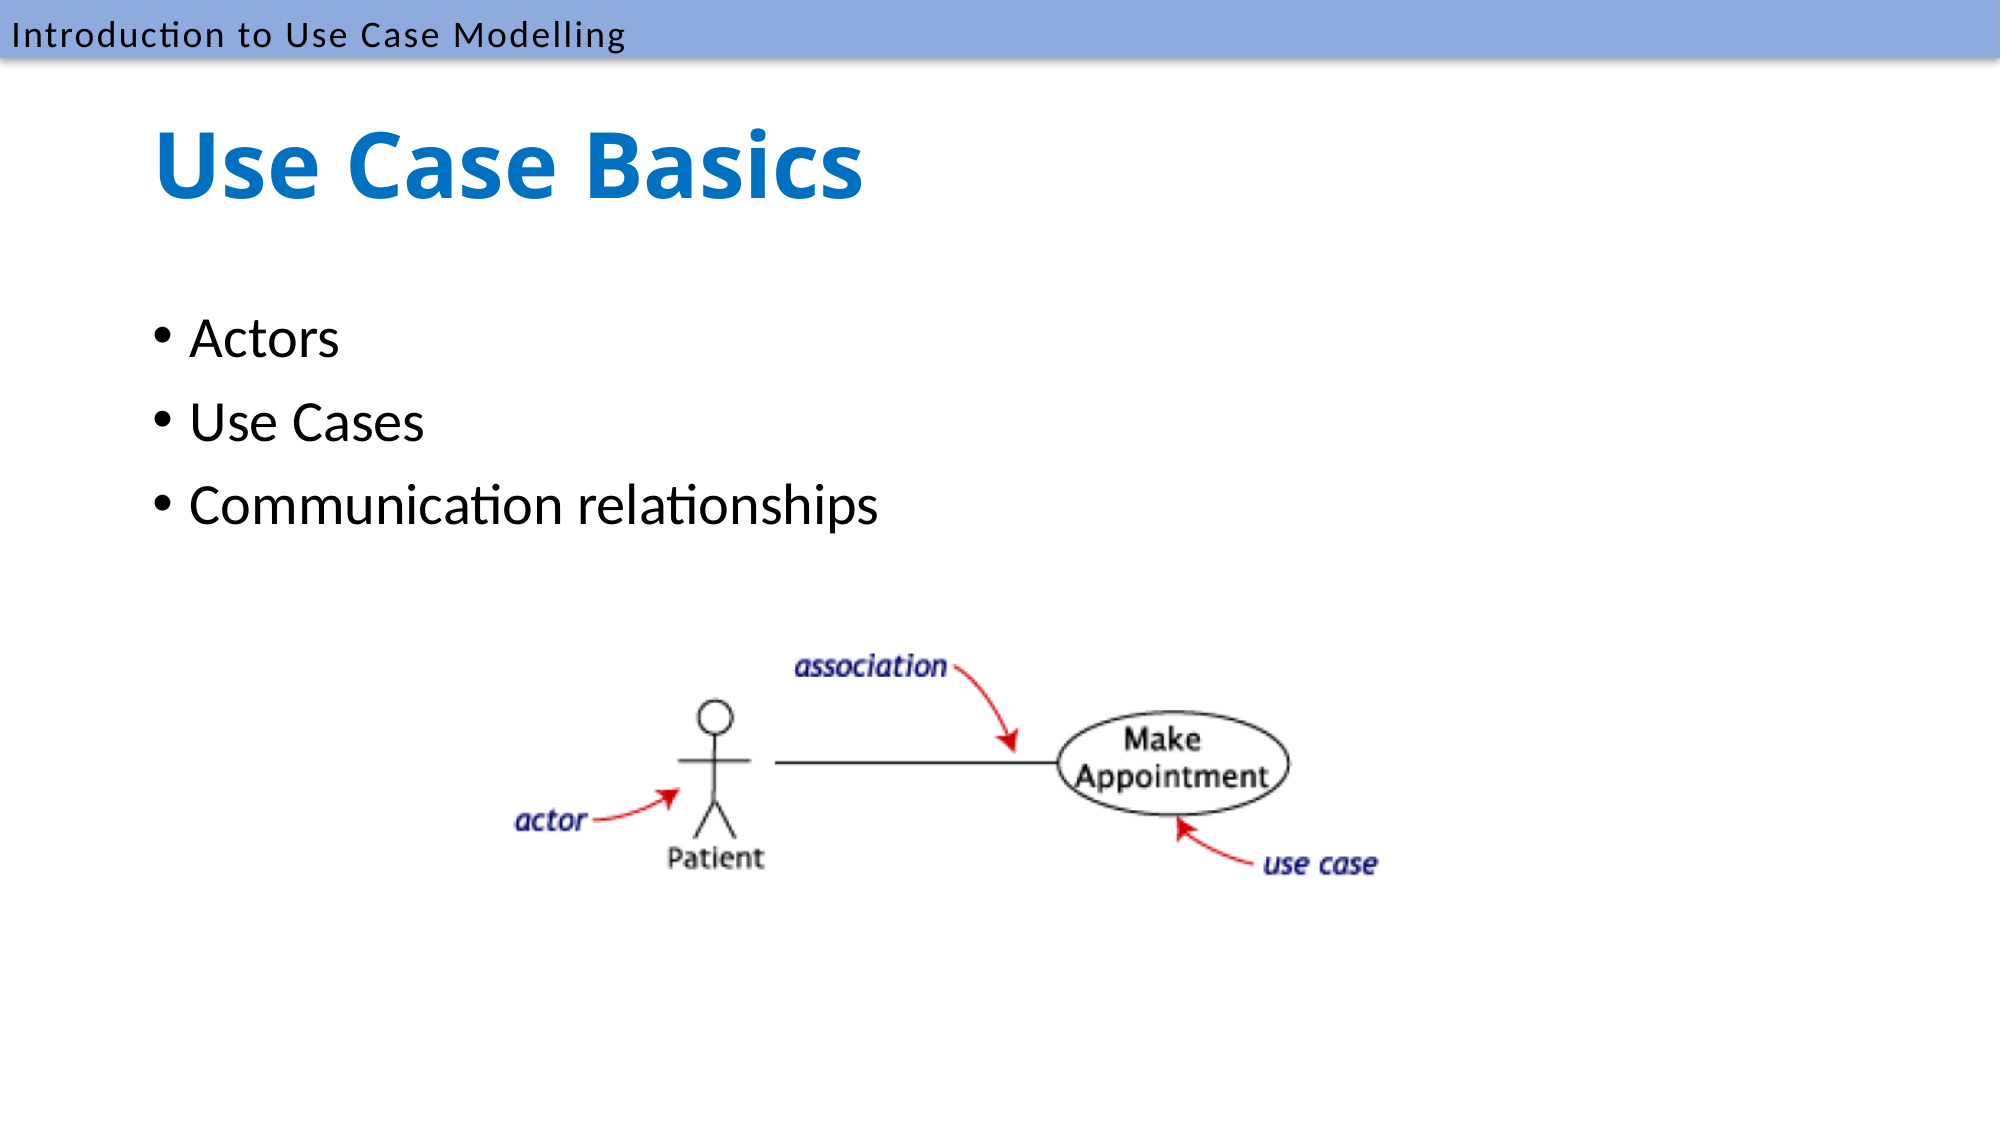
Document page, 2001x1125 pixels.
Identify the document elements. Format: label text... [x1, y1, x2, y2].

title Use Case Basics [137, 68, 1863, 278]
text_box Introduction to Use Case Modelling [0, 0, 2000, 58]
picture [481, 606, 1423, 923]
list Actors Use Cases Communication relationships [137, 299, 1863, 1014]
